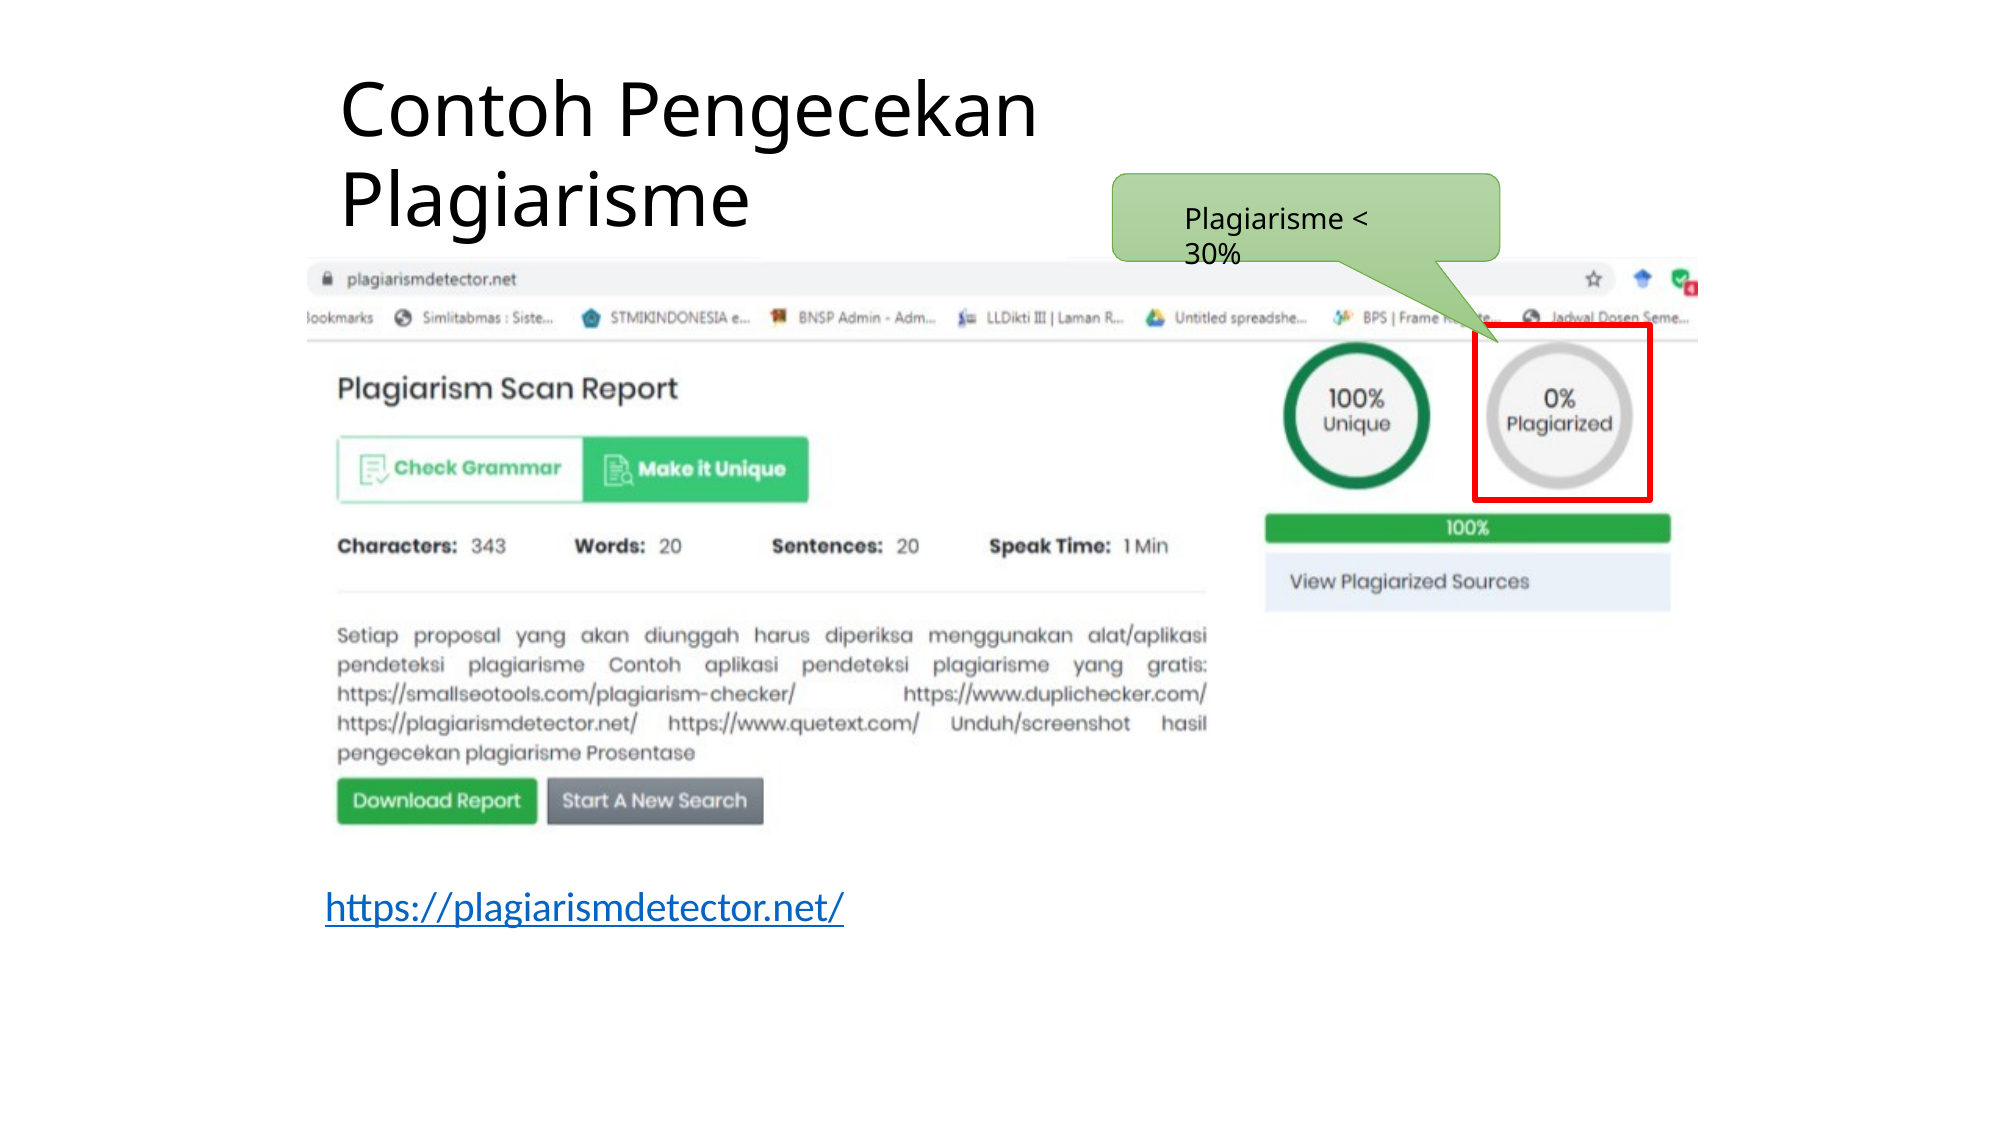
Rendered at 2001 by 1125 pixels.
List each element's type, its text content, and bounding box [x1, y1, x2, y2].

text_box https://plagiarismdetector.net/ [322, 878, 856, 931]
title Contoh Pengecekan Plagiarisme [337, 58, 1300, 171]
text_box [307, 173, 1698, 835]
